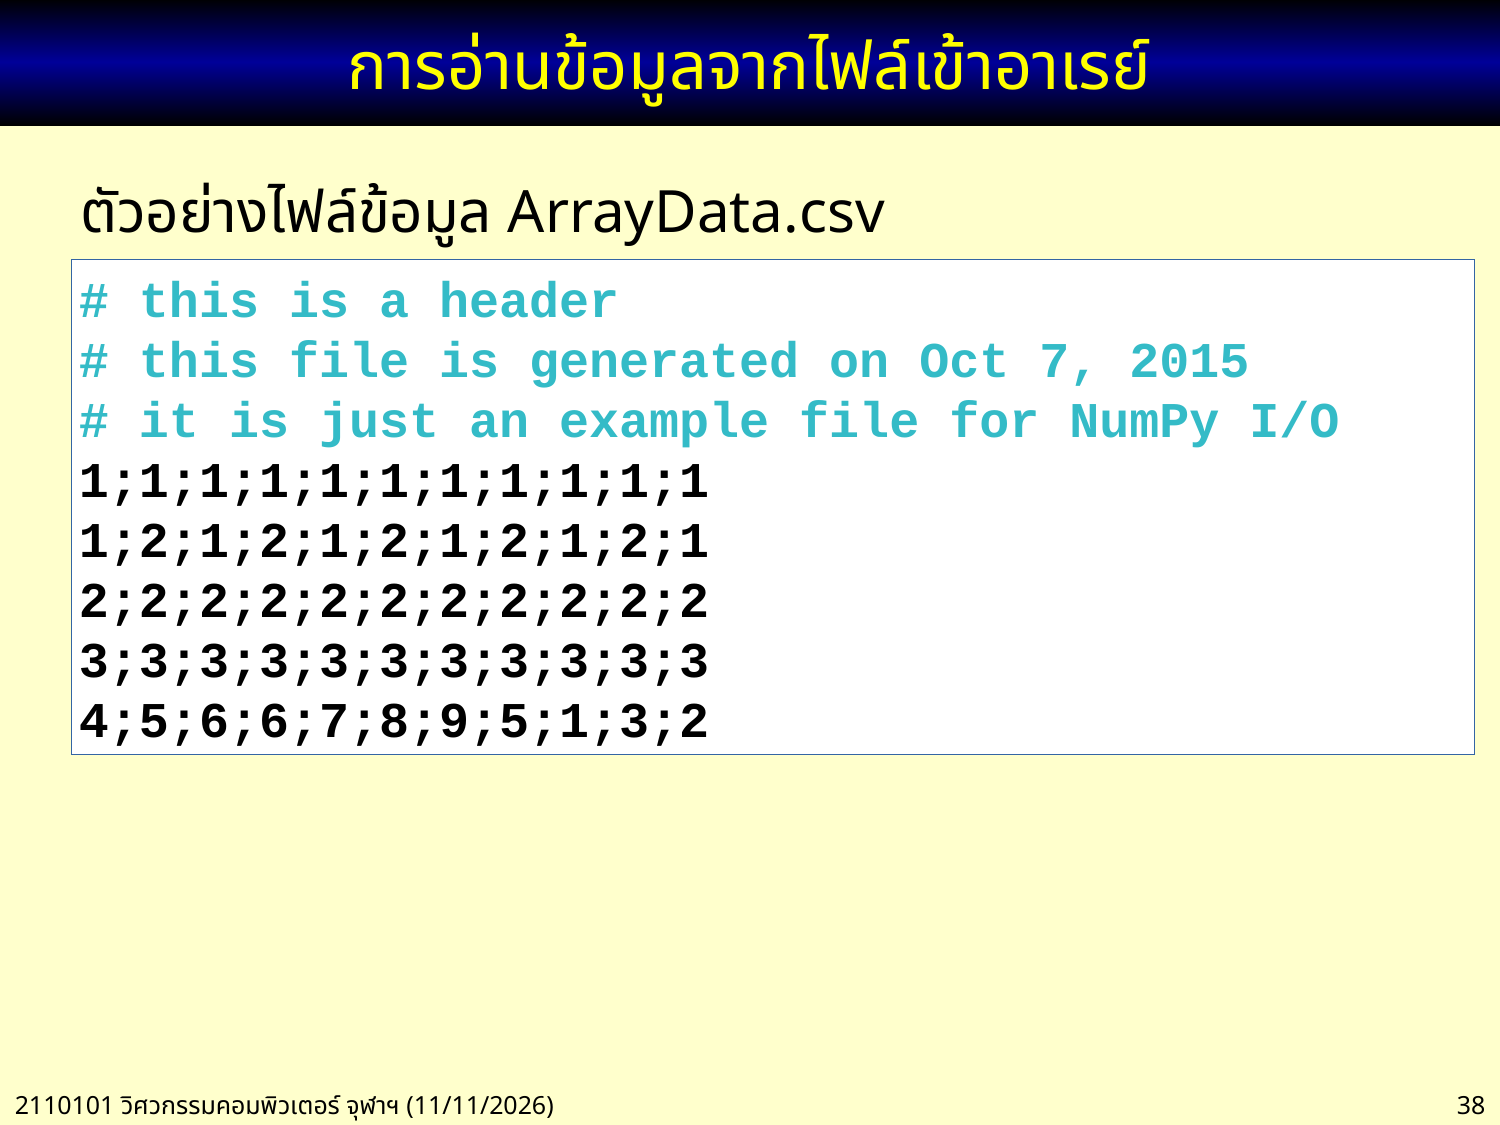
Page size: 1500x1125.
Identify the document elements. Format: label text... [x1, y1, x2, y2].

text_box # this is a header # this file is generated on Oct 7, 2015 # it is just an example file for NumPy I/O 1;1;1;1;1;1;1;1;1;1;1 1;2;1;2;1;2;1;2;1;2;1 2;2;2;2;2;2;2;2;2;2;2 3;3;3;3;3;3;3;3;3;3;3 4;5;6;6;7;8;9;5;1;3;2 [71, 259, 1475, 755]
title การอ่านข้อมูลจากไฟล์เข้าอาเรย์ [0, 0, 1500, 126]
text_box ตัวอย่างไฟล์ข้อมูล ArrayData.csv [72, 166, 893, 252]
